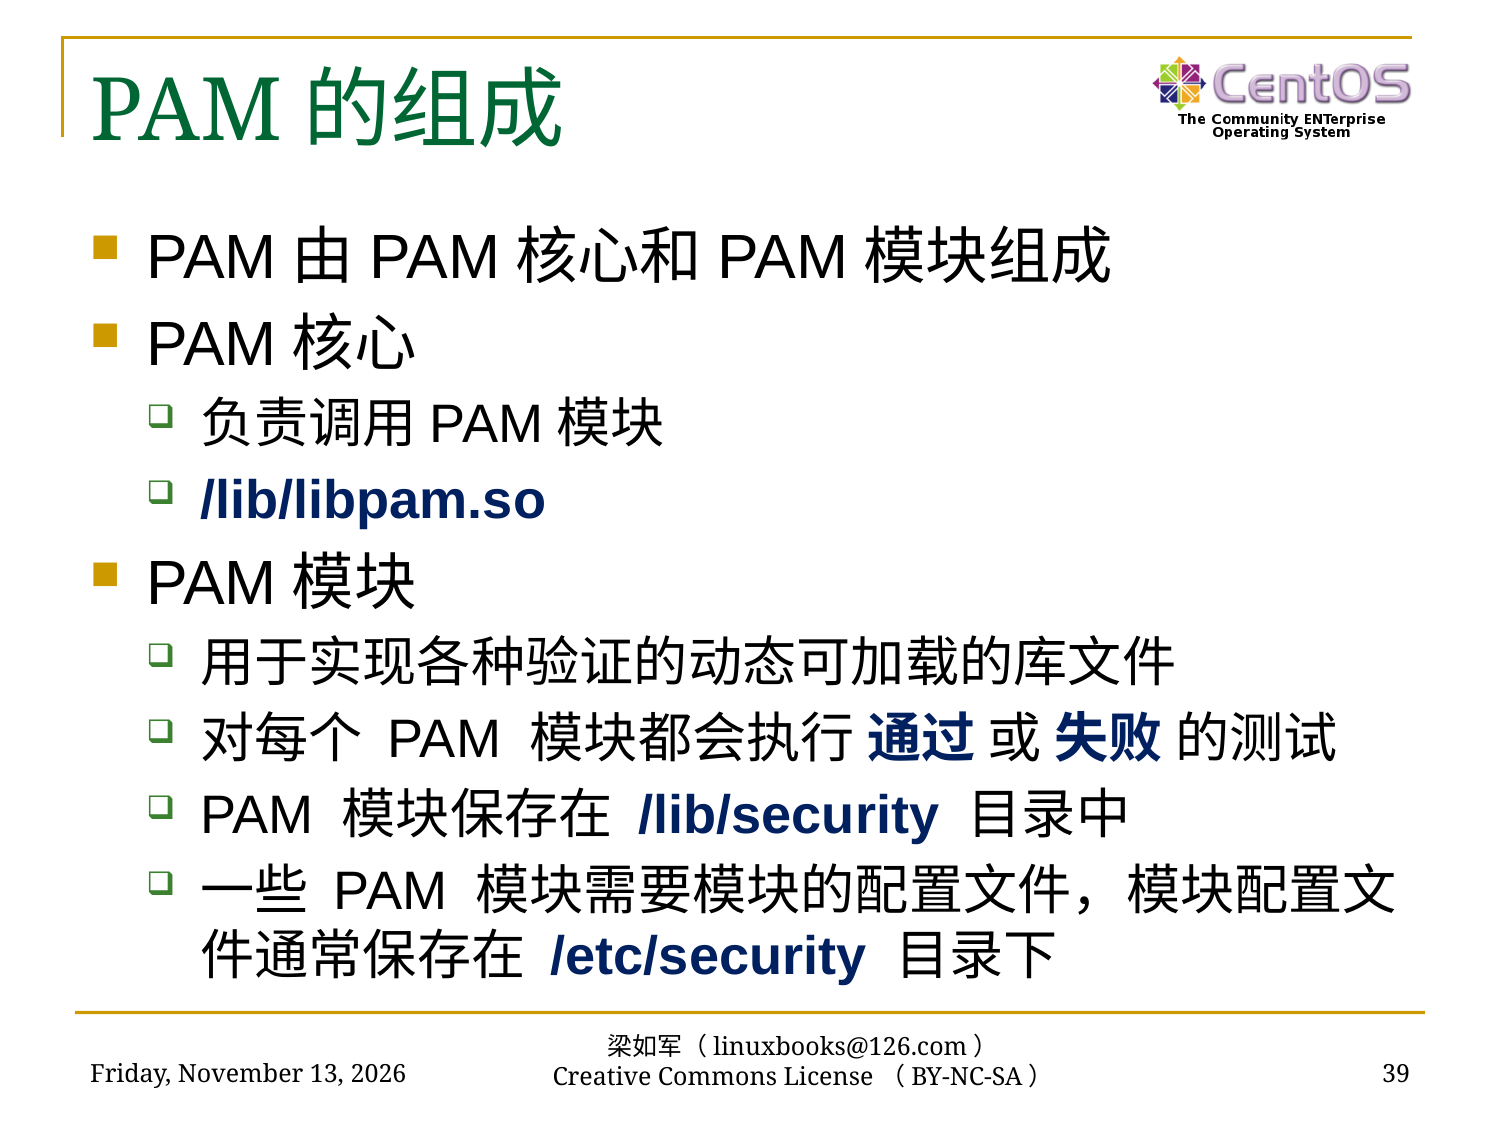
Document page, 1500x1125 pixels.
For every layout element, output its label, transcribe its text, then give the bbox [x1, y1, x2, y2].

list PAM由PAM核心和PAM模块组成 PAM核心 负责调用PAM模块 /lib/libpam.so PAM模块 用于实现各种验证的动态可加载的库文件 对每个 PAM 模块都会执行 通过 或 失败 的测试 PAM 模块保存在 /lib/security 目录中 一些 PAM 模块需要模块的配置文件，模块配置文件通常保存在 /etc/security 目录下 [74, 207, 1426, 1006]
footer 梁如军（linuxbooks@126.com） Creative Commons License（BY-NC-SA） [359, 1022, 1247, 1099]
slide_number 39 [1074, 1023, 1426, 1100]
title PAM的组成 [74, 45, 1426, 207]
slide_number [74, 1023, 426, 1100]
